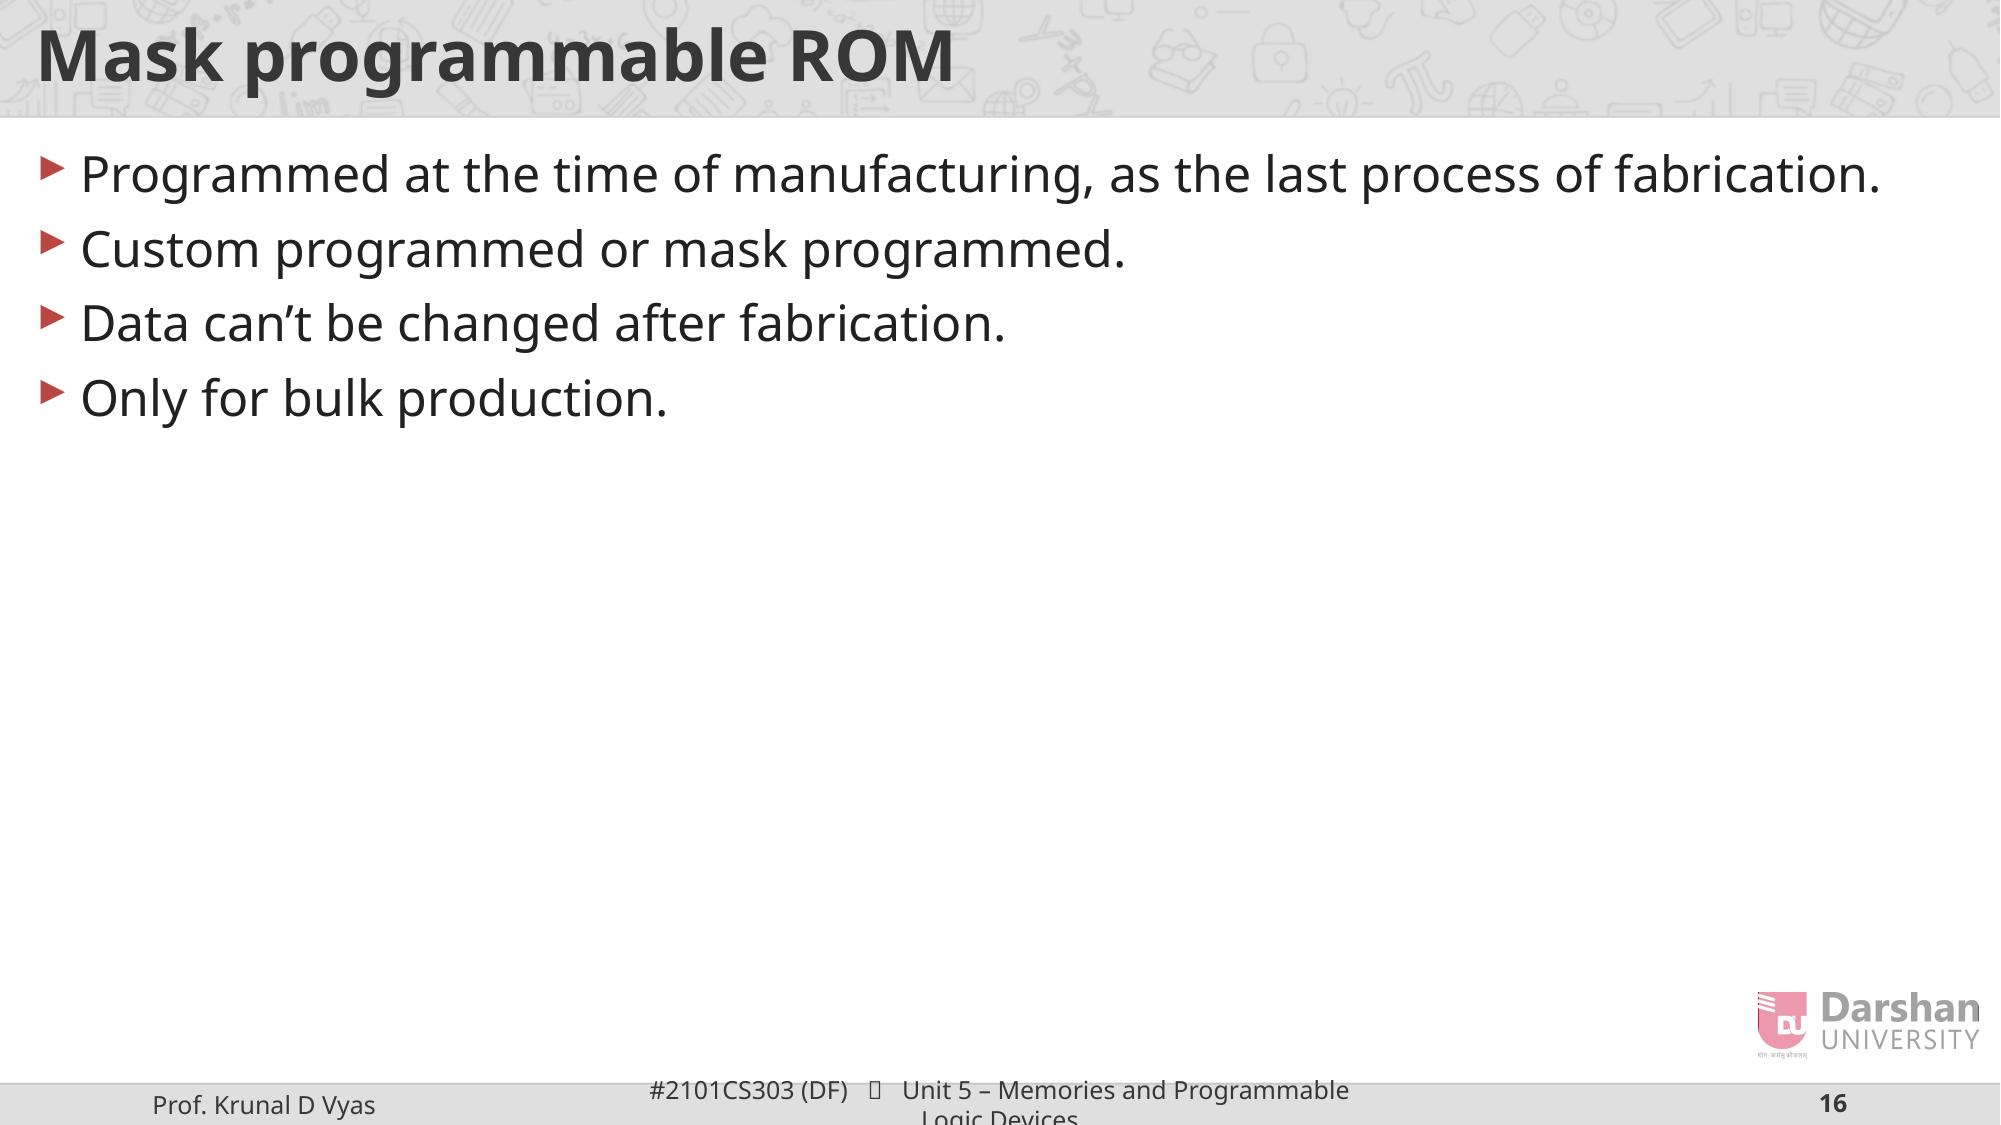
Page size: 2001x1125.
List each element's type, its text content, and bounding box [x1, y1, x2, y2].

list Programmed at the time of manufacturing, as the last process of fabrication. Custom programmed or mask programmed. Data can’t be changed after fabrication. Only for bulk production. [21, 141, 1979, 1059]
title Mask programmable ROM [0, 0, 2000, 117]
